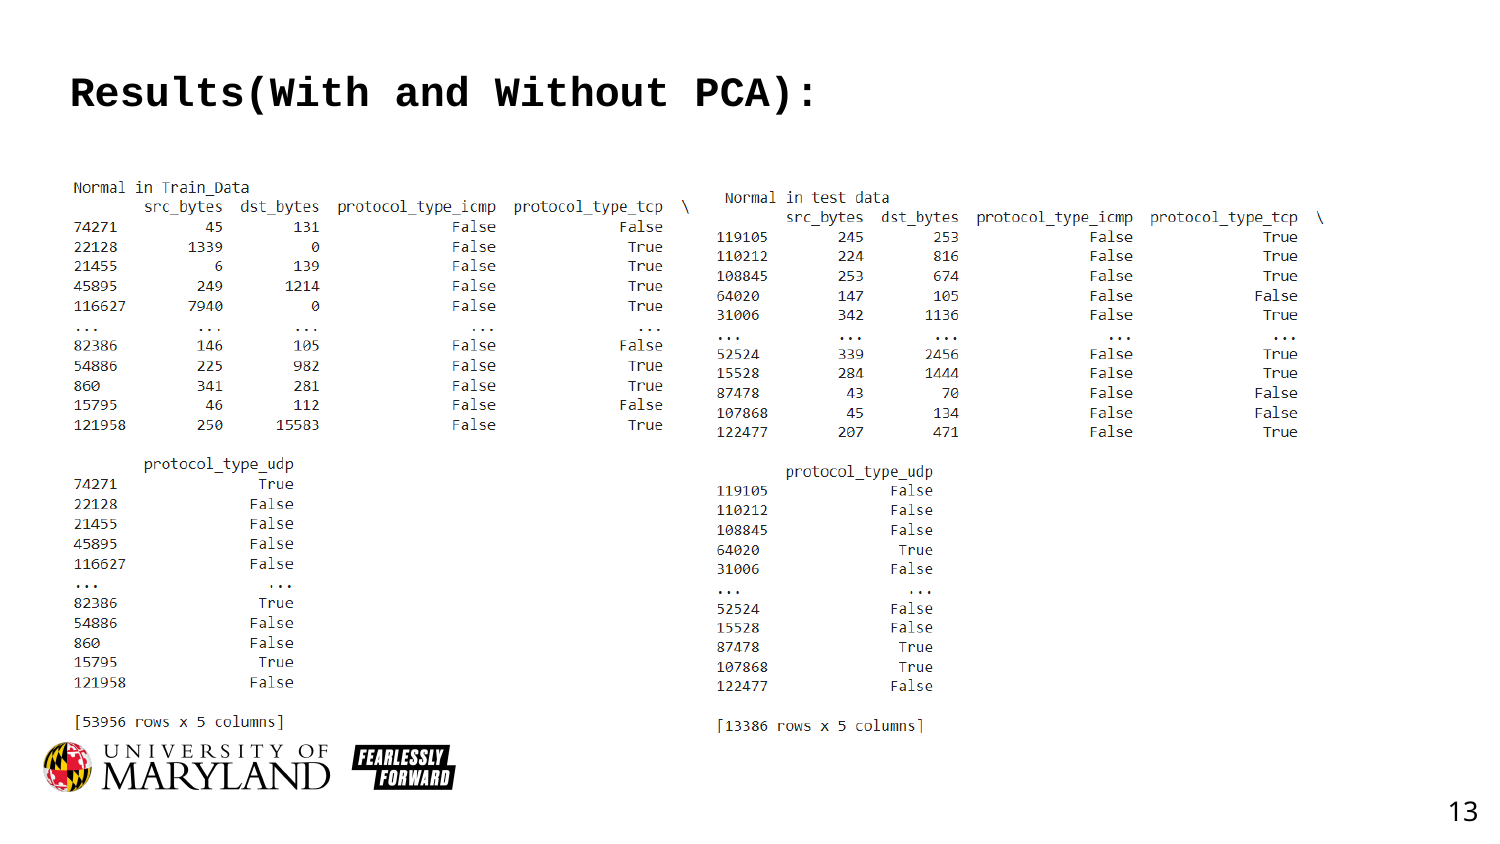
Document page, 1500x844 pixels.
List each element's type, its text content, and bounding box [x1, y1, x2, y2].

picture [43, 742, 456, 792]
title Results(With and Without PCA): [69, 100, 889, 114]
picture [69, 172, 1336, 734]
slide_number 13 [1403, 779, 1494, 844]
